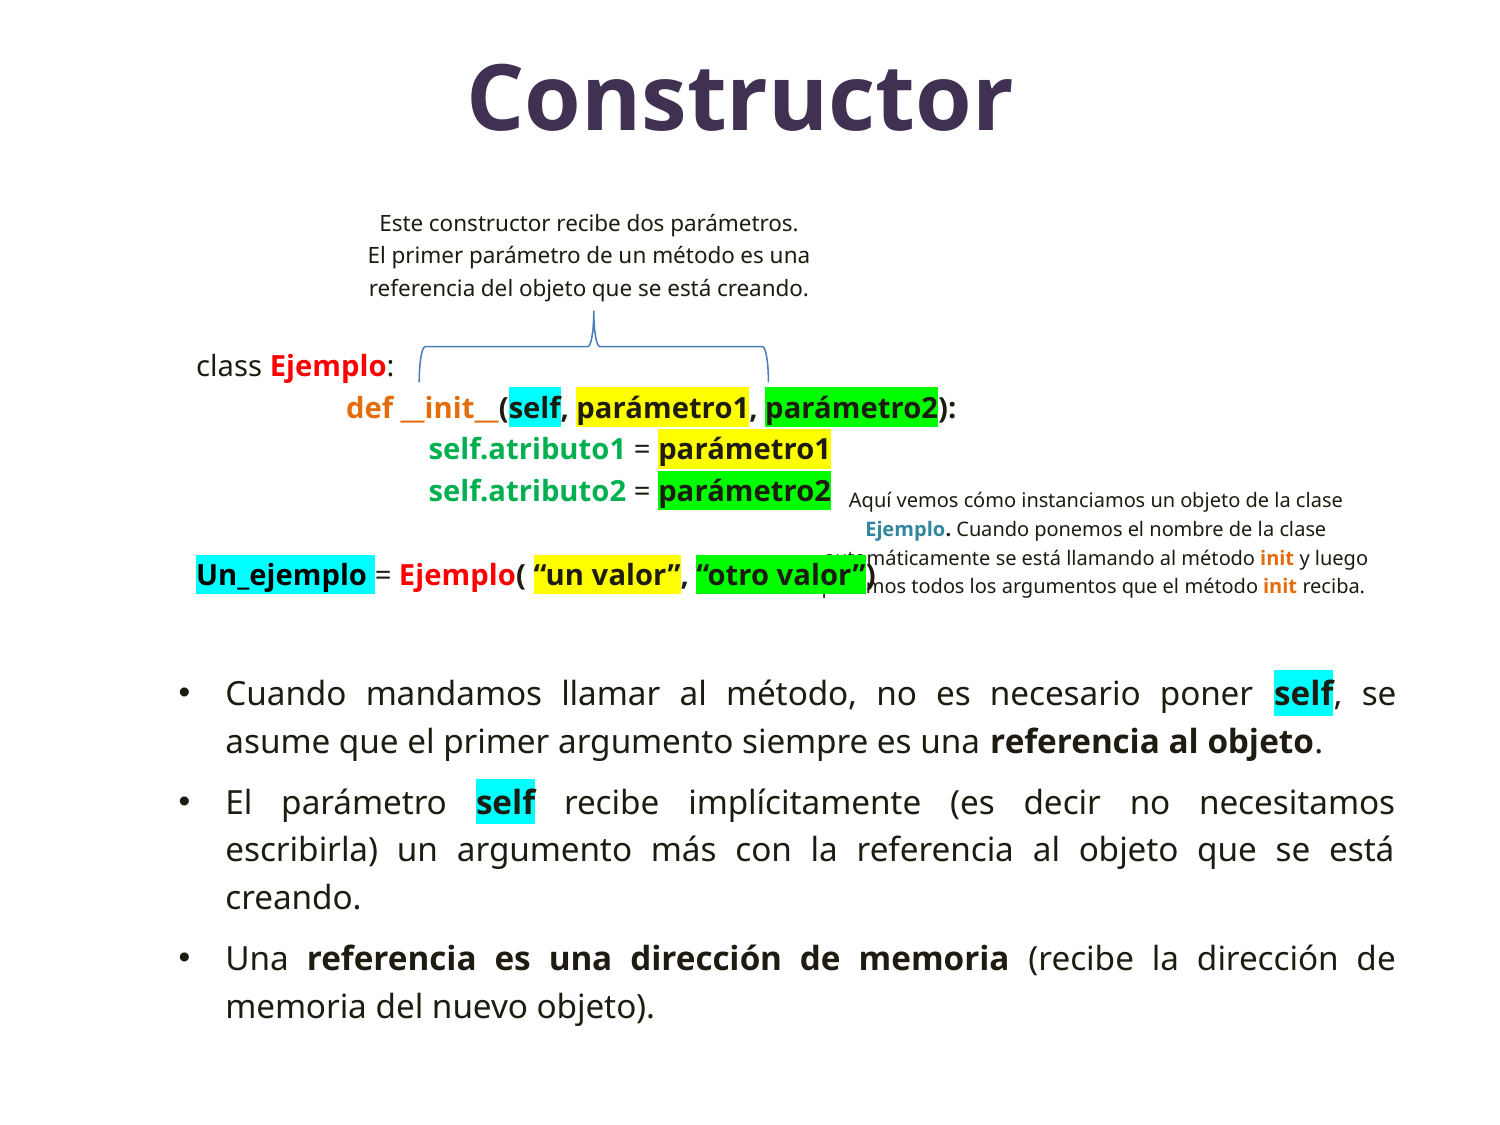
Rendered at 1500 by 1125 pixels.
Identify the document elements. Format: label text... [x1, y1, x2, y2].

text_box class Ejemplo: def __init__(self, parámetro1, parámetro2): self.atributo1 = parámetro1 self.atributo2 = parámetro2 Un_ejemplo = Ejemplo( “un valor”, “otro valor”) [106, 332, 1400, 615]
title Constructor [151, 0, 1329, 188]
text_box [591, 310, 596, 332]
text_box Este constructor recibe dos parámetros. El primer parámetro de un método es una referencia del objeto que se está creando. [324, 196, 845, 310]
text_box Cuando mandamos llamar al método, no es necesario poner self, se asume que el primer argumento siempre es una referencia al objeto. El parámetro self recibe implícitamente (es decir no necesitamos escribirla) un argumento más con la referencia al objeto que se está creando. Una referencia es una dirección de memoria (recibe la dirección de memoria del nuevo objeto). [88, 656, 1412, 1000]
